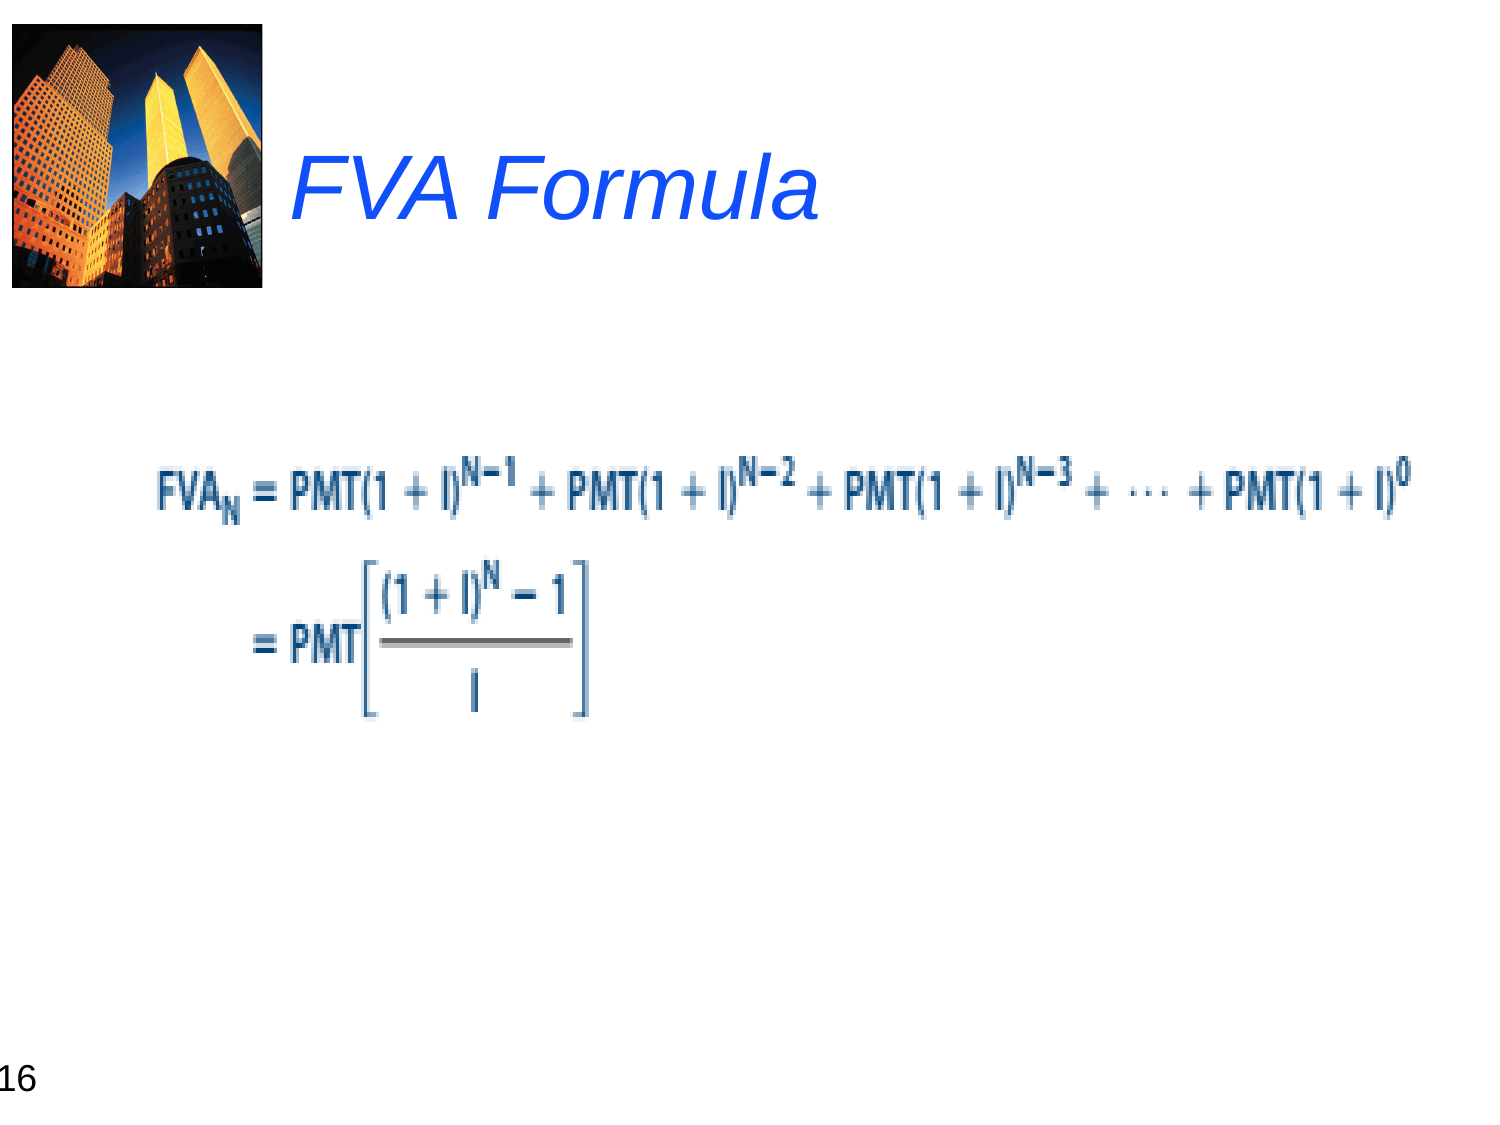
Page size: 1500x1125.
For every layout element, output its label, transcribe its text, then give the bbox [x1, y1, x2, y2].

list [133, 437, 1425, 772]
title FVA Formula [274, 77, 1388, 288]
picture [12, 24, 263, 288]
